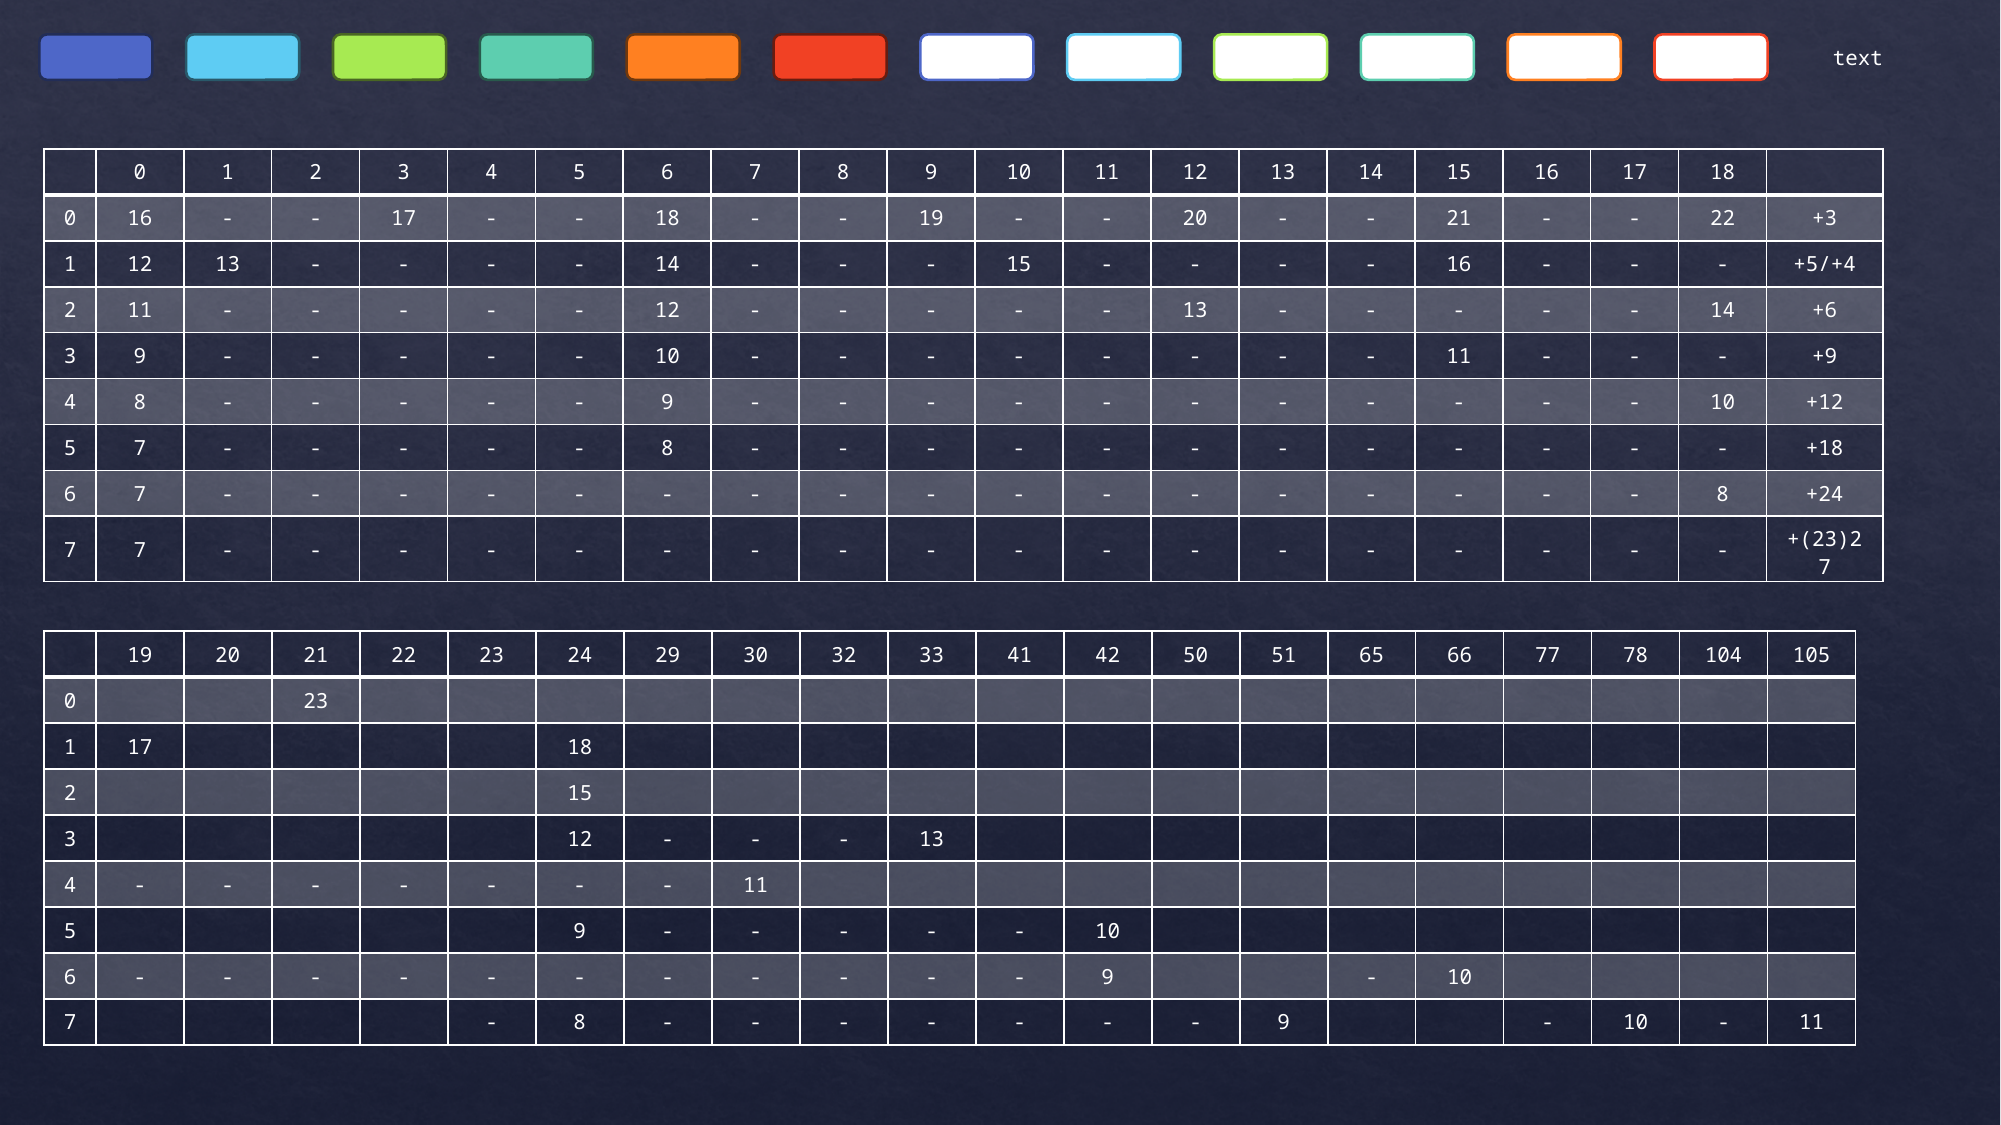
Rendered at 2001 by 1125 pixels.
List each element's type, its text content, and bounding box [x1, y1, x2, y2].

table_cell [713, 770, 799, 814]
table_header 2 [272, 150, 359, 193]
table_cell [185, 1000, 271, 1044]
table_cell - [1328, 288, 1414, 332]
table_cell [625, 724, 711, 768]
table_cell [361, 1000, 447, 1044]
table_cell [1329, 724, 1415, 768]
table_header 78 [1592, 632, 1679, 675]
table_cell - [888, 333, 974, 378]
table_cell - [1240, 288, 1326, 332]
table_header 14 [1328, 150, 1414, 193]
table_cell [1065, 770, 1151, 814]
text_box [184, 33, 301, 82]
table_cell - [1328, 379, 1414, 424]
table_cell [1416, 816, 1503, 860]
table_cell [1504, 862, 1591, 906]
table_cell 16 [97, 197, 183, 240]
table_cell [185, 770, 271, 814]
table_cell [1768, 816, 1855, 860]
table_cell 8 [537, 1000, 623, 1044]
table_cell - [713, 954, 799, 998]
table_cell 23 [273, 679, 359, 722]
table_cell [1768, 954, 1855, 998]
table_cell - [888, 517, 974, 581]
table_cell - [1504, 333, 1590, 378]
table_header 29 [625, 632, 711, 675]
table_cell - [1240, 517, 1326, 581]
table_cell [1416, 1000, 1503, 1044]
table_cell 7 [45, 517, 95, 581]
table_cell - [272, 425, 359, 470]
table_cell [1065, 816, 1151, 860]
table_cell - [1328, 333, 1414, 378]
table_cell - [976, 197, 1062, 240]
table_cell [889, 770, 975, 814]
table_cell - [888, 379, 974, 424]
table_cell - [1416, 425, 1502, 470]
table_cell [1504, 770, 1591, 814]
table_cell - [360, 379, 447, 424]
table_cell - [625, 862, 711, 906]
table_cell [1768, 724, 1855, 768]
table_cell [1416, 679, 1503, 722]
table_cell 11 [1416, 333, 1502, 378]
table_cell - [1240, 197, 1326, 240]
table_cell - [1328, 242, 1414, 286]
table_cell - [185, 379, 271, 424]
table_cell - [536, 197, 622, 240]
table_header 41 [977, 632, 1063, 675]
table_cell - [1152, 517, 1238, 581]
table_header [45, 632, 95, 675]
text_box [1212, 33, 1329, 82]
table_cell - [712, 517, 798, 581]
table_header 24 [537, 632, 623, 675]
table_cell [625, 679, 711, 722]
table_cell 8 [1679, 471, 1766, 515]
table_cell - [625, 954, 711, 998]
table_cell - [1504, 425, 1590, 470]
table_header 8 [800, 150, 886, 193]
table_cell [449, 908, 535, 952]
table_cell - [800, 379, 886, 424]
table_cell [361, 816, 447, 860]
table_cell - [1679, 333, 1766, 378]
table_cell - [1240, 425, 1326, 470]
table_cell - [1328, 517, 1414, 581]
table_cell 8 [97, 379, 183, 424]
table_header 11 [1064, 150, 1150, 193]
table_header 22 [361, 632, 447, 675]
table_cell 3 [45, 333, 95, 378]
table_cell [449, 679, 535, 722]
table_cell [801, 724, 887, 768]
table_cell - [272, 471, 359, 515]
table_cell [1153, 908, 1239, 952]
text_box [625, 33, 742, 82]
table_cell [1065, 724, 1151, 768]
table_cell - [800, 425, 886, 470]
table_cell - [712, 333, 798, 378]
table_cell +6 [1767, 288, 1882, 332]
table_cell - [1065, 1000, 1151, 1044]
table_cell [1416, 908, 1503, 952]
table_cell [801, 679, 887, 722]
table_cell 7 [97, 425, 183, 470]
table_cell - [536, 425, 622, 470]
table_cell [1680, 679, 1767, 722]
table_header 1 [185, 150, 271, 193]
table_cell - [1591, 471, 1678, 515]
table_cell - [361, 862, 447, 906]
table_cell [1241, 679, 1327, 722]
table_cell - [1064, 471, 1150, 515]
table_cell [537, 679, 623, 722]
table_cell - [801, 816, 887, 860]
table_cell - [625, 1000, 711, 1044]
table_cell 9 [1241, 1000, 1327, 1044]
table_cell [1329, 679, 1415, 722]
table_cell [1065, 679, 1151, 722]
table_cell - [1504, 1000, 1591, 1044]
table_cell [1329, 816, 1415, 860]
table_cell - [712, 197, 798, 240]
table_cell - [1328, 197, 1414, 240]
text_box [1065, 33, 1182, 82]
table_header 12 [1152, 150, 1238, 193]
table_cell +24 [1767, 471, 1882, 515]
table_cell 21 [1416, 197, 1502, 240]
table_cell [1680, 908, 1767, 952]
table_header 33 [889, 632, 975, 675]
table_cell [97, 1000, 183, 1044]
table_cell - [273, 954, 359, 998]
table_cell - [712, 425, 798, 470]
table_cell +5/+4 [1767, 242, 1882, 286]
table_cell [185, 908, 271, 952]
table_cell [1241, 908, 1327, 952]
table_cell 2 [45, 770, 95, 814]
table_header 23 [449, 632, 535, 675]
table_cell [889, 862, 975, 906]
table_cell - [1064, 517, 1150, 581]
table_cell 17 [360, 197, 447, 240]
table_cell 6 [45, 471, 95, 515]
table_cell - [976, 288, 1062, 332]
table_cell - [1591, 517, 1678, 581]
table_cell - [448, 379, 535, 424]
table_cell [625, 770, 711, 814]
table_cell - [361, 954, 447, 998]
table_cell - [1504, 379, 1590, 424]
table_cell - [1504, 517, 1590, 581]
table_cell [273, 908, 359, 952]
table_cell - [360, 288, 447, 332]
table_cell 11 [713, 862, 799, 906]
table_cell [1680, 770, 1767, 814]
table_header 105 [1768, 632, 1855, 675]
text_box [38, 33, 154, 82]
table_cell - [1329, 954, 1415, 998]
table_cell 9 [624, 379, 710, 424]
text_box text [1801, 36, 1915, 77]
table_cell [977, 862, 1063, 906]
table_cell 0 [45, 197, 95, 240]
table_header 30 [713, 632, 799, 675]
table_cell [889, 679, 975, 722]
table_cell 7 [97, 471, 183, 515]
table_cell - [1152, 242, 1238, 286]
table_cell - [800, 471, 886, 515]
table_cell - [712, 379, 798, 424]
table_cell [1504, 908, 1591, 952]
table_cell - [624, 517, 710, 581]
table_cell - [1504, 242, 1590, 286]
table_header 66 [1416, 632, 1503, 675]
table_cell [1592, 724, 1679, 768]
table_cell 11 [1768, 1000, 1855, 1044]
table_cell [1504, 816, 1591, 860]
table_cell [449, 816, 535, 860]
table_cell - [537, 954, 623, 998]
table_cell [361, 770, 447, 814]
table_cell +18 [1767, 425, 1882, 470]
table_cell [1768, 679, 1855, 722]
table_cell - [537, 862, 623, 906]
table_cell [1592, 954, 1679, 998]
table_cell 10 [624, 333, 710, 378]
table_cell [1153, 862, 1239, 906]
table_cell [1065, 862, 1151, 906]
table_cell [97, 908, 183, 952]
table_cell [1504, 724, 1591, 768]
text_box [1359, 33, 1476, 82]
table_cell [801, 862, 887, 906]
table_cell [713, 679, 799, 722]
table_cell 18 [624, 197, 710, 240]
table_cell - [800, 242, 886, 286]
table_header 15 [1416, 150, 1502, 193]
table_cell [97, 679, 183, 722]
table_header 3 [360, 150, 447, 193]
table_cell - [713, 816, 799, 860]
table_cell - [272, 288, 359, 332]
text_box [919, 33, 1035, 82]
table_header 7 [712, 150, 798, 193]
table_cell - [1064, 425, 1150, 470]
table_cell 10 [1679, 379, 1766, 424]
table_header 5 [536, 150, 622, 193]
table_cell 10 [1065, 908, 1151, 952]
table_cell - [1152, 379, 1238, 424]
table_cell - [1591, 333, 1678, 378]
table_cell [1504, 954, 1591, 998]
table_cell - [449, 1000, 535, 1044]
table_cell [889, 724, 975, 768]
table_cell - [185, 954, 271, 998]
table_cell [1416, 770, 1503, 814]
table_cell - [1504, 288, 1590, 332]
table_cell - [448, 425, 535, 470]
table_cell [1592, 679, 1679, 722]
table_cell +12 [1767, 379, 1882, 424]
table_cell - [1064, 333, 1150, 378]
table_header 104 [1680, 632, 1767, 675]
table_header 17 [1591, 150, 1678, 193]
table_cell - [536, 242, 622, 286]
table_cell 12 [537, 816, 623, 860]
table_cell [1416, 724, 1503, 768]
table_cell [1153, 724, 1239, 768]
table_cell [1241, 862, 1327, 906]
table_cell - [185, 288, 271, 332]
table_header 0 [97, 150, 183, 193]
table_cell - [1152, 333, 1238, 378]
table_cell [273, 816, 359, 860]
table_cell - [185, 197, 271, 240]
table_cell - [272, 517, 359, 581]
table_header 42 [1065, 632, 1151, 675]
table_cell [361, 724, 447, 768]
table_cell - [448, 288, 535, 332]
table_cell 20 [1152, 197, 1238, 240]
table_cell [273, 724, 359, 768]
table_cell 17 [97, 724, 183, 768]
table_cell 13 [1152, 288, 1238, 332]
table_cell [361, 908, 447, 952]
table_cell [1416, 862, 1503, 906]
table_cell 9 [97, 333, 183, 378]
table_cell - [801, 954, 887, 998]
table_cell - [977, 1000, 1063, 1044]
text_box [1653, 33, 1769, 82]
table_cell 13 [185, 242, 271, 286]
table_cell 0 [45, 679, 95, 722]
table_cell [1153, 816, 1239, 860]
table_cell - [97, 862, 183, 906]
table_header 16 [1504, 150, 1590, 193]
table_cell 15 [537, 770, 623, 814]
table_cell - [1064, 379, 1150, 424]
table_cell - [1680, 1000, 1767, 1044]
table_cell - [888, 425, 974, 470]
table_cell - [1416, 379, 1502, 424]
table_cell - [273, 862, 359, 906]
table_cell 10 [1416, 954, 1503, 998]
table_cell - [536, 517, 622, 581]
table_cell - [185, 471, 271, 515]
table_cell - [1064, 242, 1150, 286]
table_cell - [801, 1000, 887, 1044]
table_header 9 [888, 150, 974, 193]
table_header [1767, 150, 1882, 193]
table_cell 3 [45, 816, 95, 860]
table_cell - [800, 333, 886, 378]
table_cell - [1679, 517, 1766, 581]
table_cell - [536, 471, 622, 515]
table_cell - [713, 1000, 799, 1044]
table_cell - [448, 197, 535, 240]
table_header 51 [1241, 632, 1327, 675]
table_cell [1504, 679, 1591, 722]
table_cell - [888, 288, 974, 332]
table_cell - [536, 379, 622, 424]
table_cell - [1416, 471, 1502, 515]
table_cell [801, 770, 887, 814]
table_cell - [536, 288, 622, 332]
table_cell [1329, 908, 1415, 952]
table_cell - [272, 333, 359, 378]
table_cell - [1064, 197, 1150, 240]
table_cell - [888, 471, 974, 515]
table_cell 7 [97, 517, 183, 581]
table_cell 12 [97, 242, 183, 286]
table_cell 10 [1592, 1000, 1679, 1044]
table_cell [1768, 770, 1855, 814]
table_cell 4 [45, 862, 95, 906]
table_cell - [625, 816, 711, 860]
table_cell - [448, 471, 535, 515]
table_cell - [800, 517, 886, 581]
table_header [45, 150, 95, 193]
table_cell - [1679, 425, 1766, 470]
table_cell - [712, 471, 798, 515]
table_cell - [1152, 471, 1238, 515]
table_cell 11 [97, 288, 183, 332]
table_cell - [185, 517, 271, 581]
table_cell [1680, 862, 1767, 906]
table_cell [1680, 954, 1767, 998]
table_cell [1592, 816, 1679, 860]
table_header 13 [1240, 150, 1326, 193]
table_cell [977, 679, 1063, 722]
table_cell - [712, 288, 798, 332]
table_cell - [1416, 288, 1502, 332]
table_header 20 [185, 632, 271, 675]
table_cell - [1240, 379, 1326, 424]
table_cell - [1591, 288, 1678, 332]
table_cell [1241, 954, 1327, 998]
table_cell 13 [889, 816, 975, 860]
table_cell 5 [45, 908, 95, 952]
table_cell - [976, 425, 1062, 470]
table_cell - [1328, 471, 1414, 515]
table_cell [1768, 908, 1855, 952]
table_cell - [449, 954, 535, 998]
table_cell [1241, 770, 1327, 814]
table_cell 7 [45, 1000, 95, 1044]
table_cell 16 [1416, 242, 1502, 286]
table_cell - [449, 862, 535, 906]
table_cell - [1064, 288, 1150, 332]
table_header 10 [976, 150, 1062, 193]
table_cell [977, 816, 1063, 860]
table_cell [185, 816, 271, 860]
table_cell - [185, 425, 271, 470]
table_cell - [889, 954, 975, 998]
table_cell 8 [624, 425, 710, 470]
table_cell - [360, 517, 447, 581]
table_header 21 [273, 632, 359, 675]
table_cell - [448, 242, 535, 286]
table_cell - [185, 862, 271, 906]
table_cell - [977, 954, 1063, 998]
table_cell - [360, 425, 447, 470]
table_cell - [800, 197, 886, 240]
table_cell 18 [537, 724, 623, 768]
table_cell - [977, 908, 1063, 952]
table_cell - [97, 954, 183, 998]
table_cell - [1591, 379, 1678, 424]
table_cell - [1328, 425, 1414, 470]
table_cell 5 [45, 425, 95, 470]
table_cell - [1152, 425, 1238, 470]
table_header 77 [1504, 632, 1591, 675]
text_box [331, 33, 448, 82]
table_cell - [1679, 242, 1766, 286]
table_cell - [360, 242, 447, 286]
table_header 50 [1153, 632, 1239, 675]
table_cell 1 [45, 724, 95, 768]
table_cell [1680, 724, 1767, 768]
table_header 19 [97, 632, 183, 675]
table_cell - [976, 517, 1062, 581]
table_cell 9 [1065, 954, 1151, 998]
table_cell [713, 724, 799, 768]
text_box [1506, 33, 1623, 82]
table_cell - [624, 471, 710, 515]
table_cell [185, 679, 271, 722]
table_cell - [800, 288, 886, 332]
table_cell [97, 816, 183, 860]
table_cell - [536, 333, 622, 378]
table_cell 19 [888, 197, 974, 240]
table_cell +9 [1767, 333, 1882, 378]
table_cell [449, 770, 535, 814]
table_cell - [272, 242, 359, 286]
table_cell - [976, 333, 1062, 378]
table_cell [97, 770, 183, 814]
table_cell [1329, 1000, 1415, 1044]
table_header 65 [1329, 632, 1415, 675]
table_cell - [625, 908, 711, 952]
table_cell - [448, 517, 535, 581]
table_cell - [888, 242, 974, 286]
table_cell - [360, 471, 447, 515]
table_cell [1592, 862, 1679, 906]
table_cell - [801, 908, 887, 952]
table_cell +3 [1767, 197, 1882, 240]
table_cell 12 [624, 288, 710, 332]
table_cell [1153, 679, 1239, 722]
table_cell [273, 770, 359, 814]
table_cell - [1240, 333, 1326, 378]
table_cell 14 [624, 242, 710, 286]
table_cell [273, 1000, 359, 1044]
table_cell - [1591, 197, 1678, 240]
table_cell - [185, 333, 271, 378]
table_cell [1680, 816, 1767, 860]
table_cell - [976, 471, 1062, 515]
table_cell [1241, 816, 1327, 860]
table_cell - [272, 379, 359, 424]
table_cell - [1591, 242, 1678, 286]
table_cell 2 [45, 288, 95, 332]
table_cell [1329, 770, 1415, 814]
table_cell [977, 770, 1063, 814]
table_header 6 [624, 150, 710, 193]
table_cell 1 [45, 242, 95, 286]
table_cell - [1416, 517, 1502, 581]
table_cell - [976, 379, 1062, 424]
text_box [772, 33, 888, 82]
table_cell - [448, 333, 535, 378]
table_cell [1592, 908, 1679, 952]
table_header 18 [1679, 150, 1766, 193]
table_cell - [1240, 471, 1326, 515]
table_cell +(23)27 [1767, 517, 1882, 581]
table_cell - [713, 908, 799, 952]
table_cell [1153, 954, 1239, 998]
table_cell - [889, 908, 975, 952]
table_header 4 [448, 150, 535, 193]
table_cell [185, 724, 271, 768]
table_cell - [1504, 471, 1590, 515]
table_cell [361, 679, 447, 722]
table_cell 22 [1679, 197, 1766, 240]
table_cell - [1504, 197, 1590, 240]
table_cell 6 [45, 954, 95, 998]
table_cell [1592, 770, 1679, 814]
table_cell 14 [1679, 288, 1766, 332]
table_header 32 [801, 632, 887, 675]
table_cell [977, 724, 1063, 768]
table_cell - [1240, 242, 1326, 286]
table_cell [1329, 862, 1415, 906]
table_cell [1768, 862, 1855, 906]
table_cell - [272, 197, 359, 240]
table_cell [1241, 724, 1327, 768]
table_cell [1153, 770, 1239, 814]
table_cell 4 [45, 379, 95, 424]
table_cell [449, 724, 535, 768]
table_cell - [1153, 1000, 1239, 1044]
table_cell - [889, 1000, 975, 1044]
table_cell 9 [537, 908, 623, 952]
table_cell - [712, 242, 798, 286]
table_cell 15 [976, 242, 1062, 286]
table_cell - [1591, 425, 1678, 470]
text_box [478, 33, 595, 82]
table_cell - [360, 333, 447, 378]
